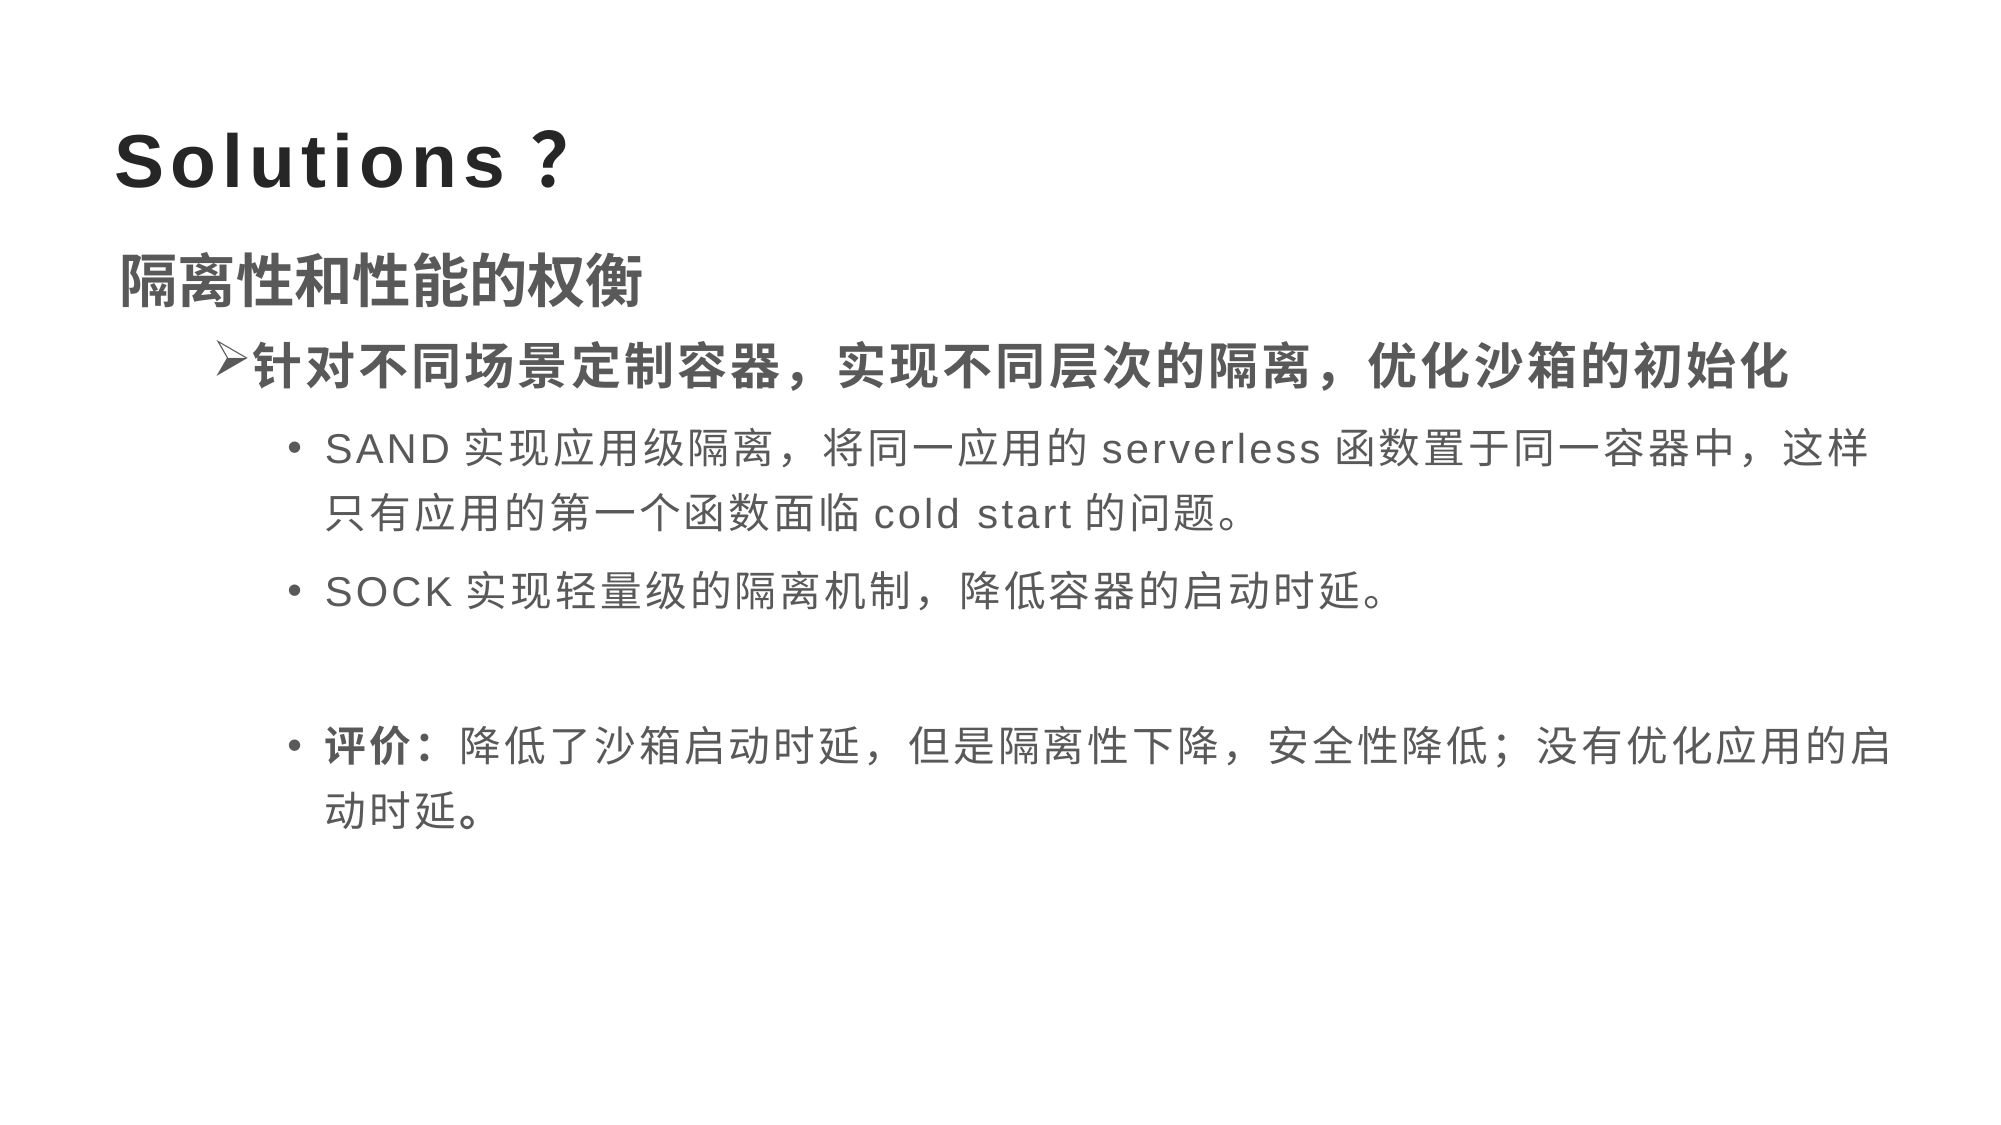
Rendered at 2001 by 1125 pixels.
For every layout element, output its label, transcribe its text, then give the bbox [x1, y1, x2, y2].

title Solutions？ [99, 99, 1900, 216]
list 针对不同场景定制容器，实现不同层次的隔离，优化沙箱的初始化 SAND实现应用级隔离，将同一应用的serverless函数置于同一容器中，这样只有应用的第一个函数面临cold start的问题。 SOCK实现轻量级的隔离机制，降低容器的启动时延。 评价：降低了沙箱启动时延，但是隔离性下降，安全性降低；没有优化应用的启动时延。 [122, 309, 1923, 1125]
text_box 隔离性和性能的权衡 [30, 215, 1757, 322]
